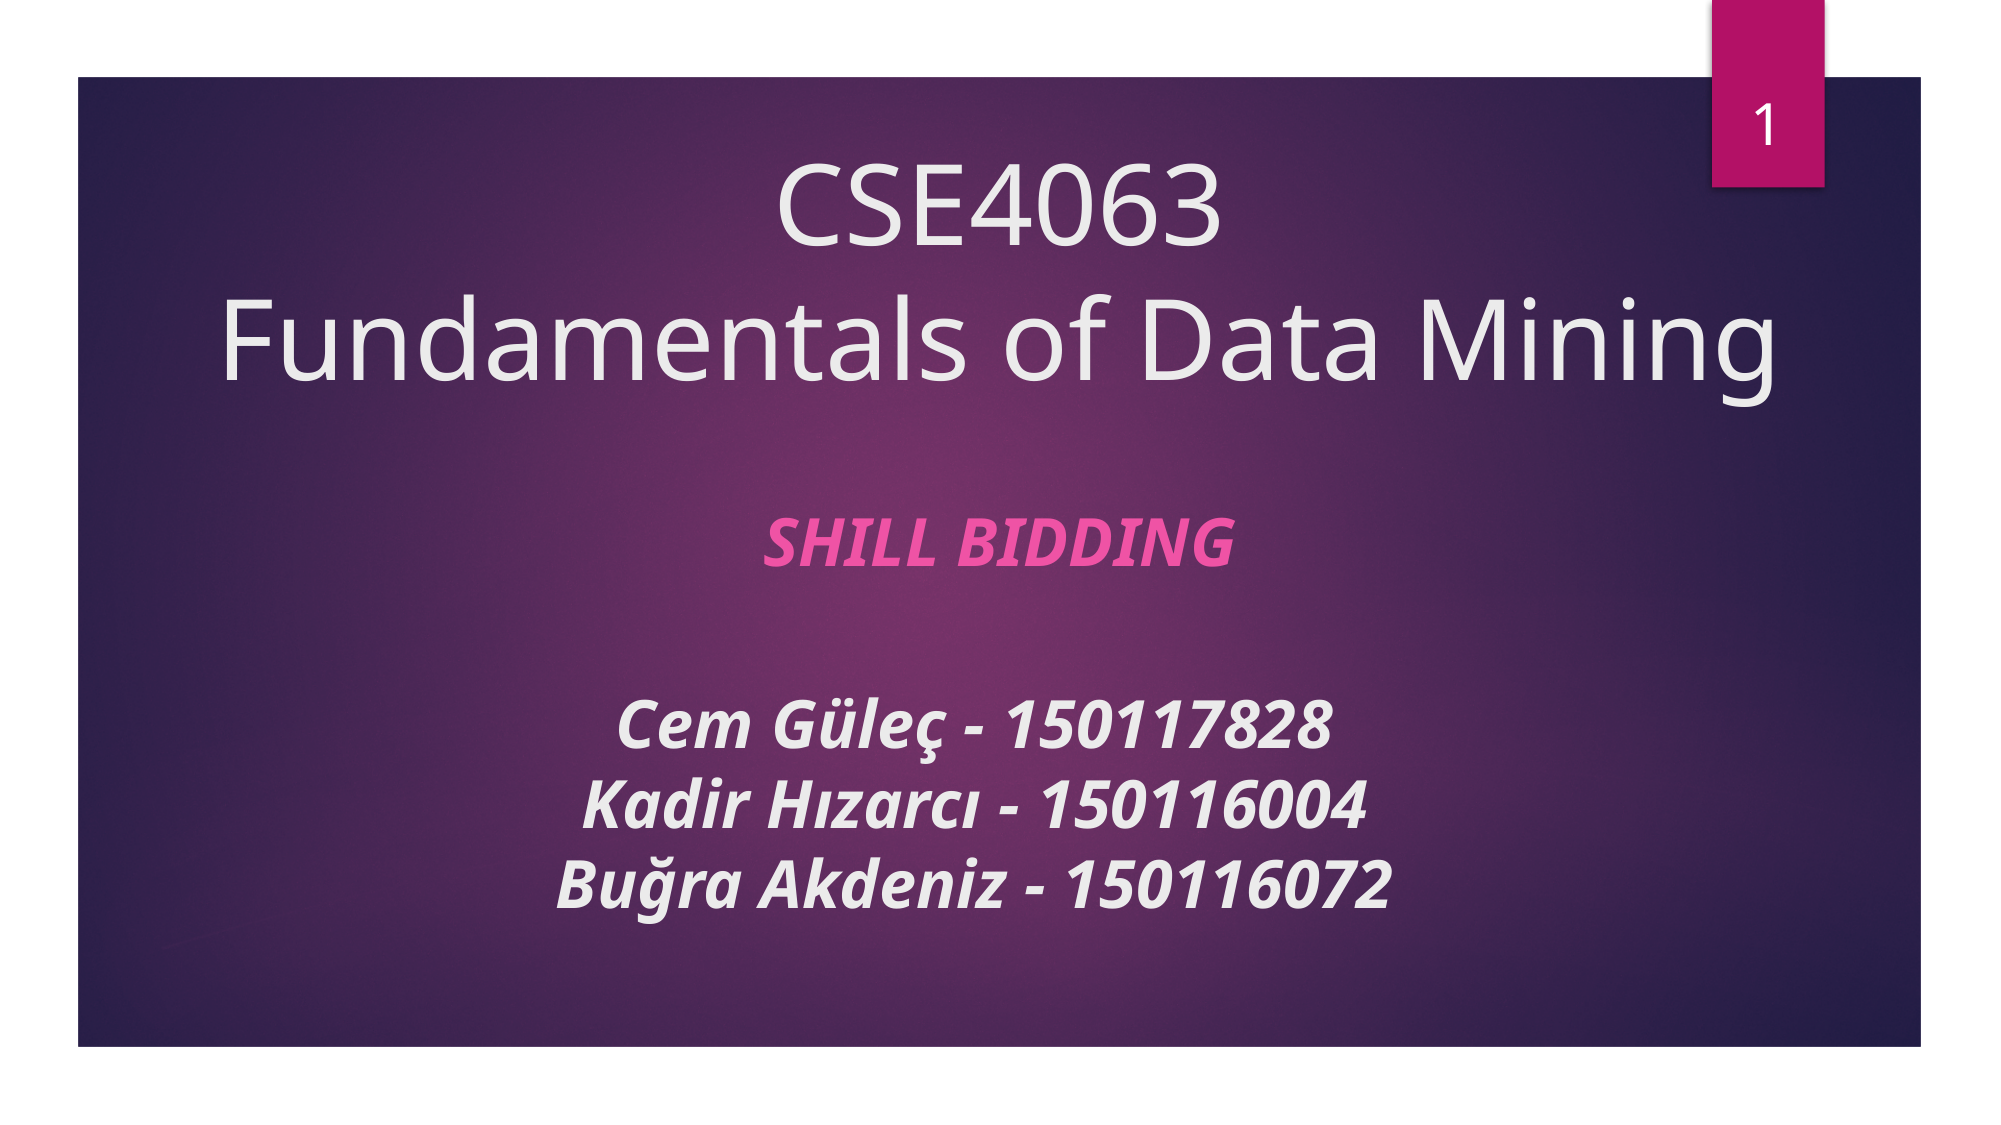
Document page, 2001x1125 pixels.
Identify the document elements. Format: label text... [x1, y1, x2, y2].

slide_number 1 [1698, 48, 1836, 175]
subtitle Shıll bıddıng [276, 491, 1724, 634]
title CSE4063 Fundamentals of Data Mining [169, 104, 1831, 411]
text_box Cem Güleç - 150117828 Kadir Hızarcı - 150116004 Buğra Akdeniz - 150116072 [250, 669, 1699, 930]
